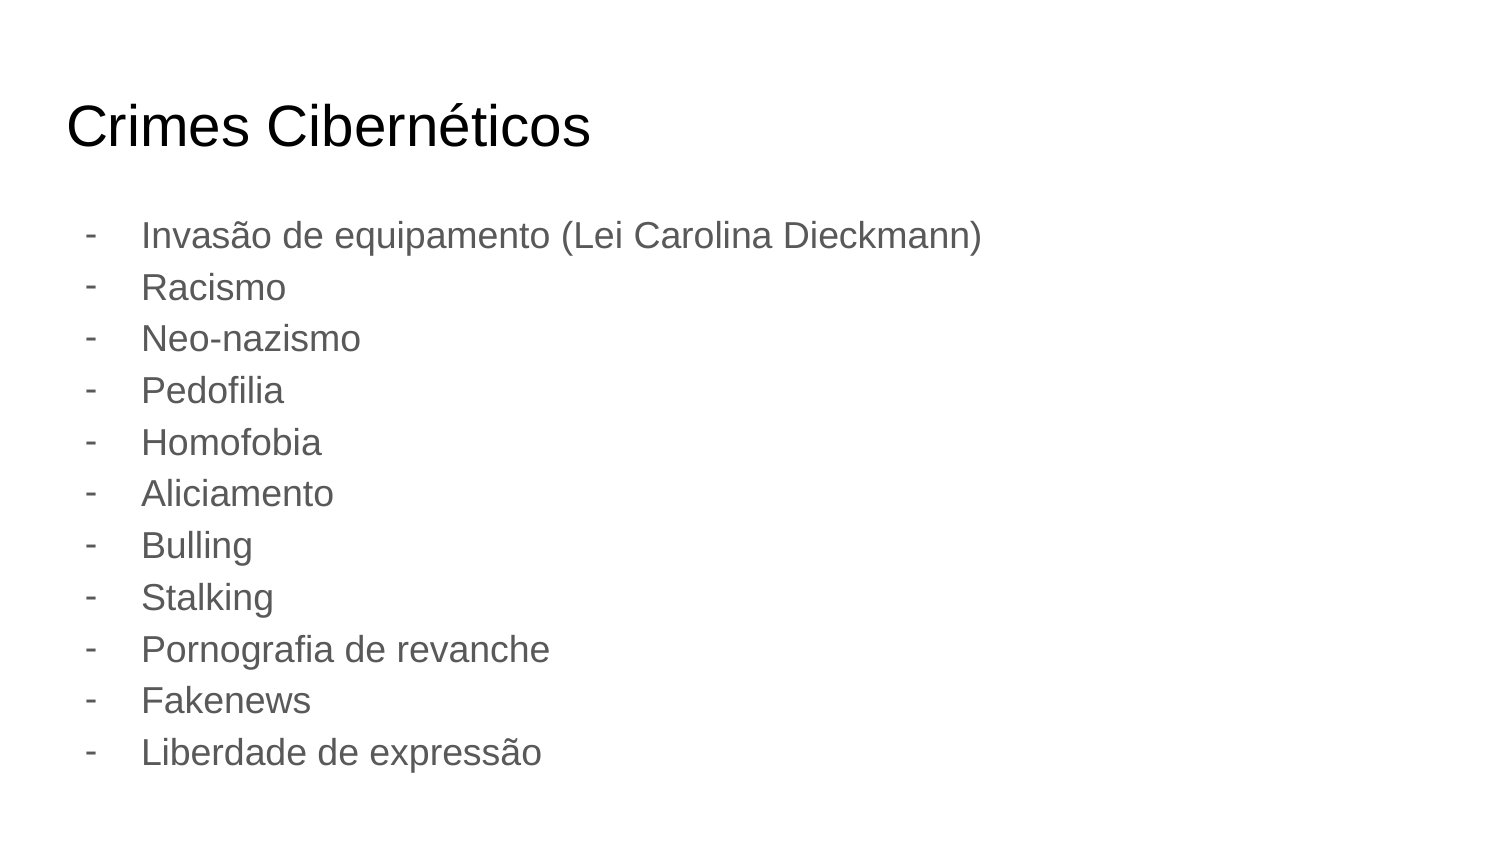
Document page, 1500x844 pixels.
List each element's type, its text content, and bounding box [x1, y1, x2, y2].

title Crimes Cibernéticos [51, 72, 1449, 167]
list Invasão de equipamento (Lei Carolina Dieckmann) Racismo Neo-nazismo Pedofilia Homofobia Aliciamento Bulling Stalking Pornografia de revanche Fakenews Liberdade de expressão [51, 189, 1449, 750]
